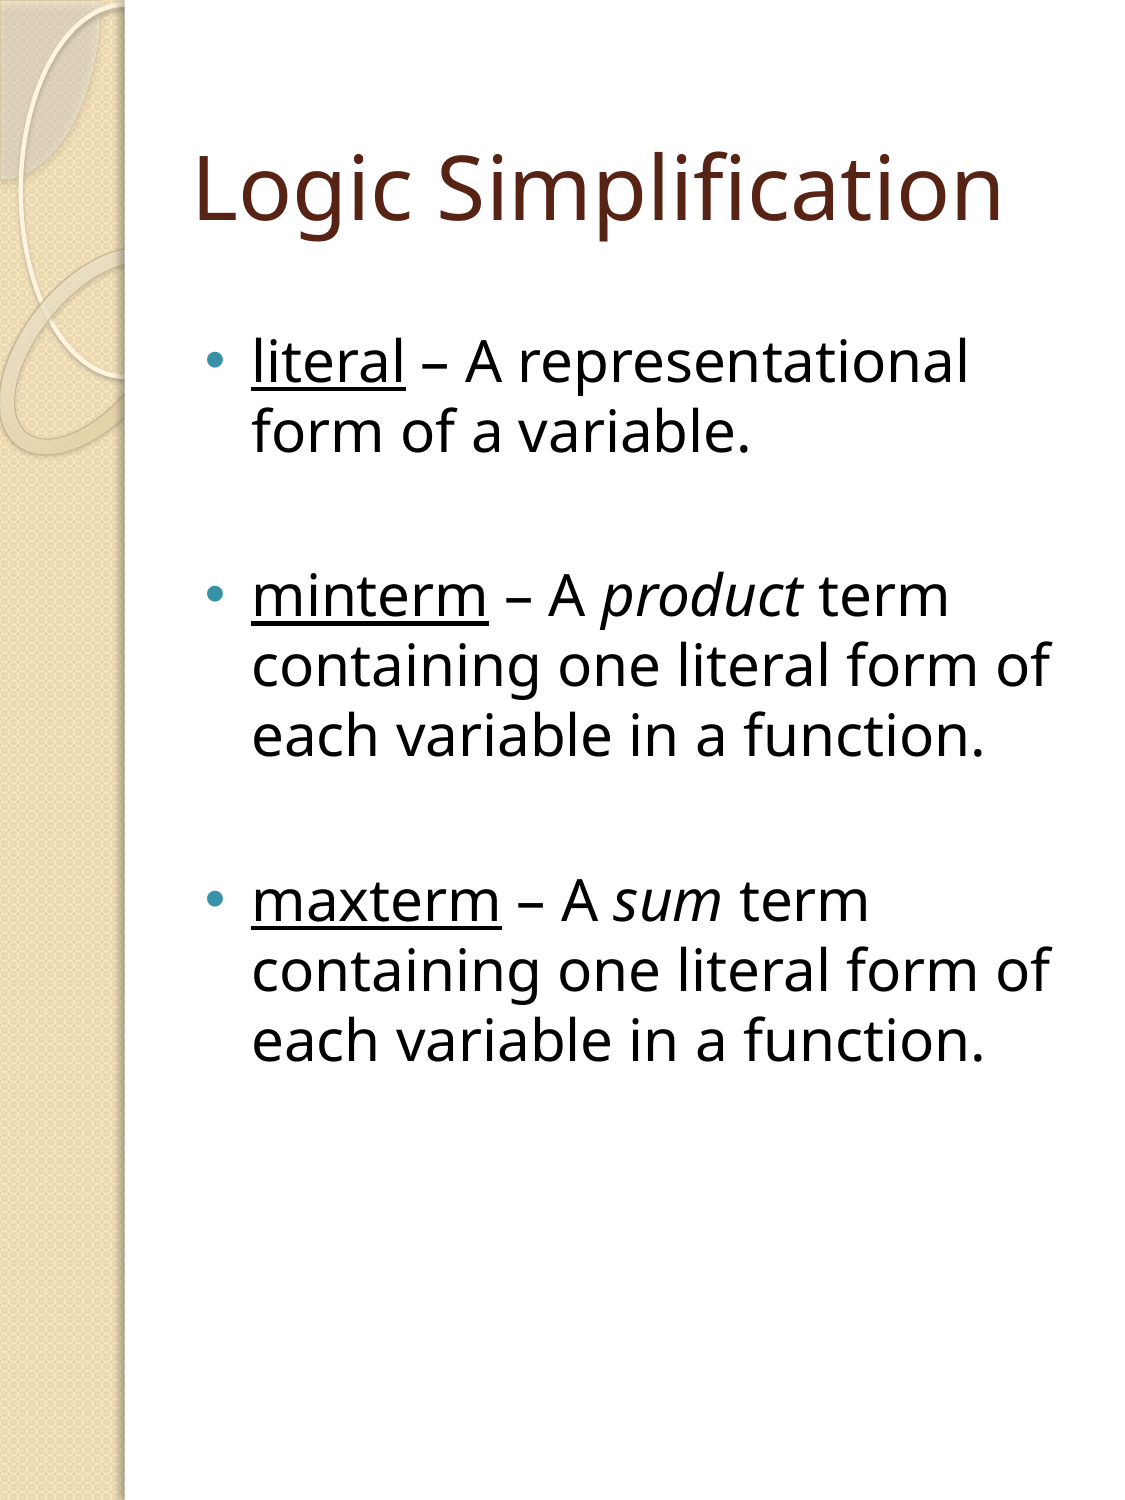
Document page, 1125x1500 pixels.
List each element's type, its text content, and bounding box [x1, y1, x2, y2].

list literal – A representational form of a variable. minterm – A product term containing one literal form of each variable in a function. maxterm – A sum term containing one literal form of each variable in a function. [176, 316, 1100, 1367]
title Logic Simplification [176, 60, 1100, 310]
